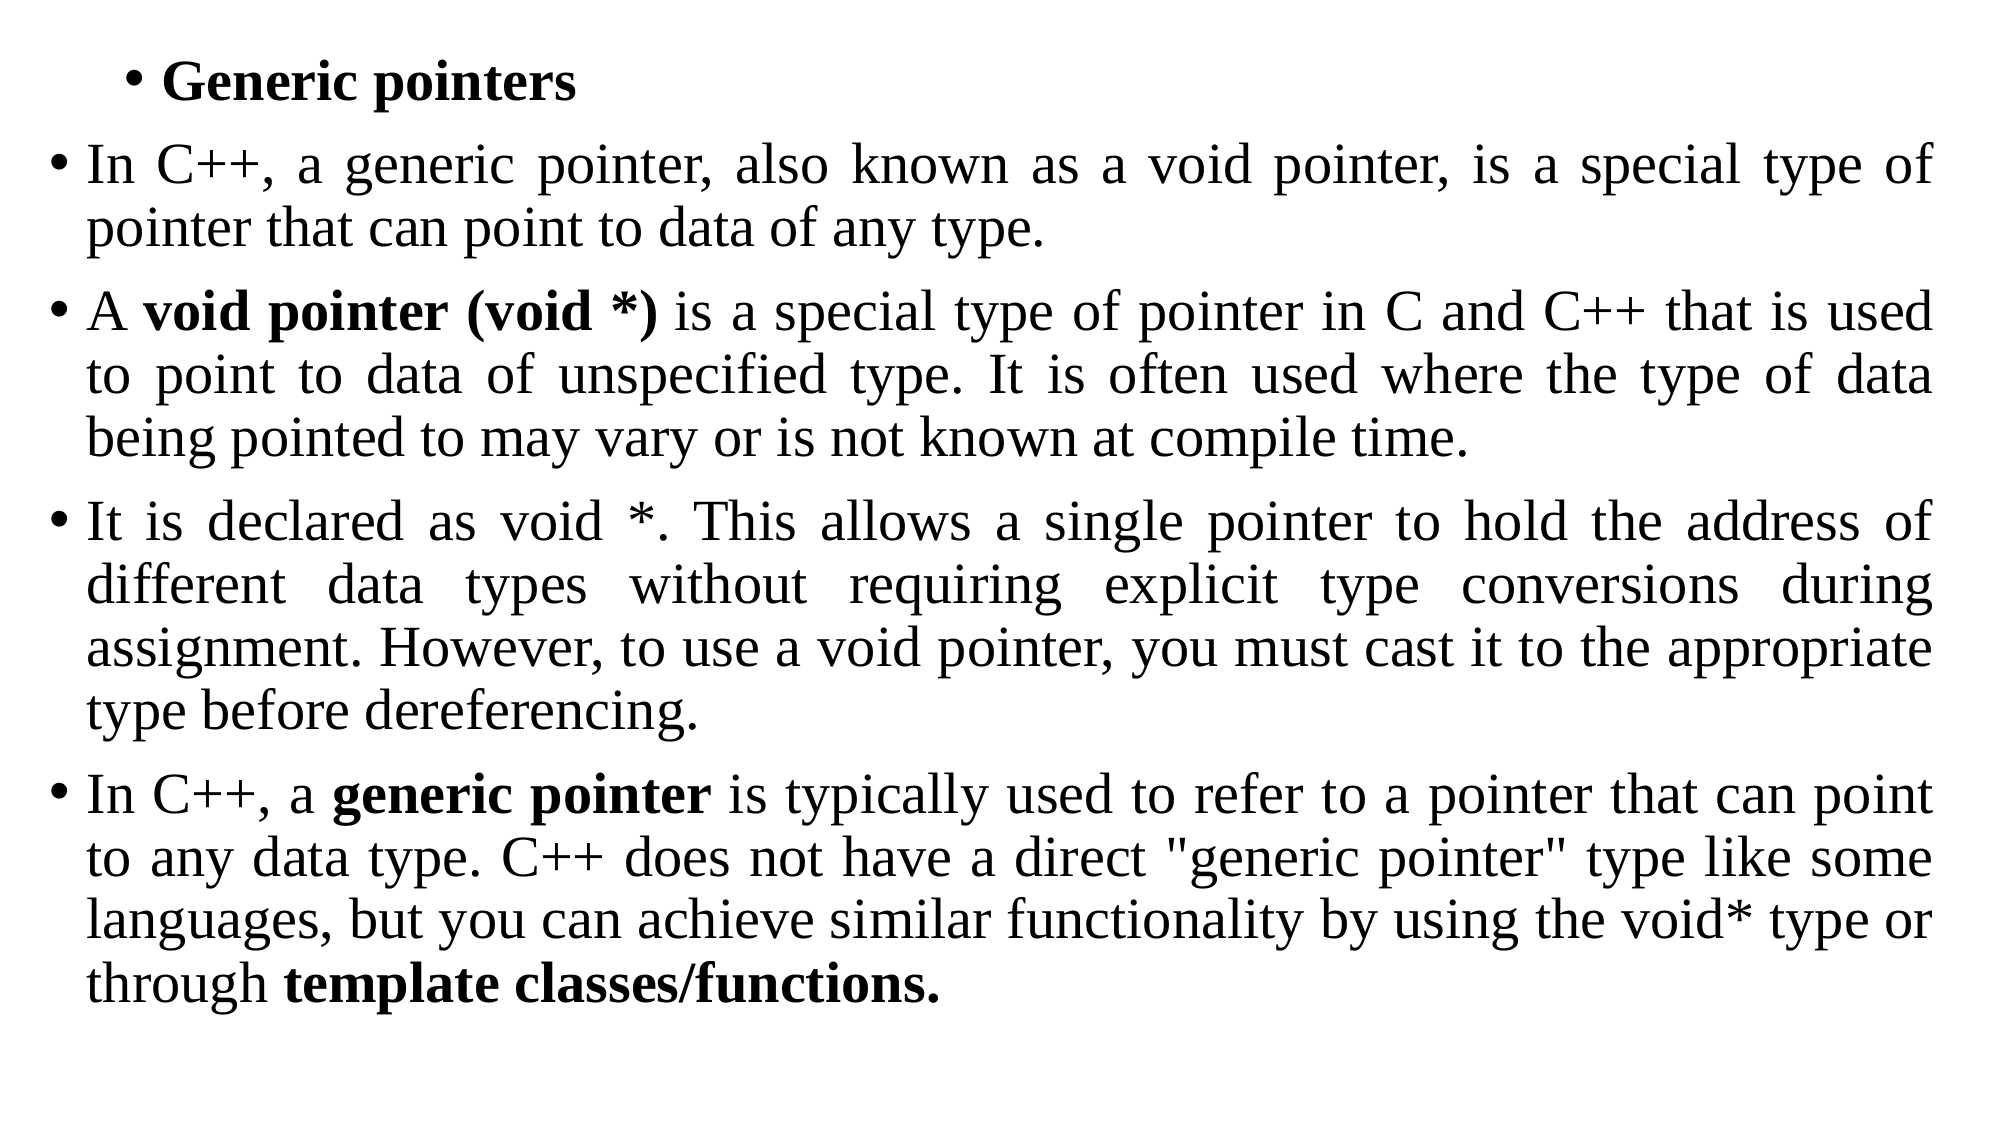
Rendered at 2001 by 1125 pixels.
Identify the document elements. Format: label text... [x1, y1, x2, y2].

list Generic pointers In C++, a generic pointer, also known as a void pointer, is a special type of pointer that can point to data of any type. A void pointer (void *) is a special type of pointer in C and C++ that is used to point to data of unspecified type. It is often used where the type of data being pointed to may vary or is not known at compile time. It is declared as void *. This allows a single pointer to hold the address of different data types without requiring explicit type conversions during assignment. However, to use a void pointer, you must cast it to the appropriate type before dereferencing. In C++, a generic pointer is typically used to refer to a pointer that can point to any data type. C++ does not have a direct "generic pointer" type like some languages, but you can achieve similar functionality by using the void* type or through template classes/functions. [34, 42, 1950, 1093]
